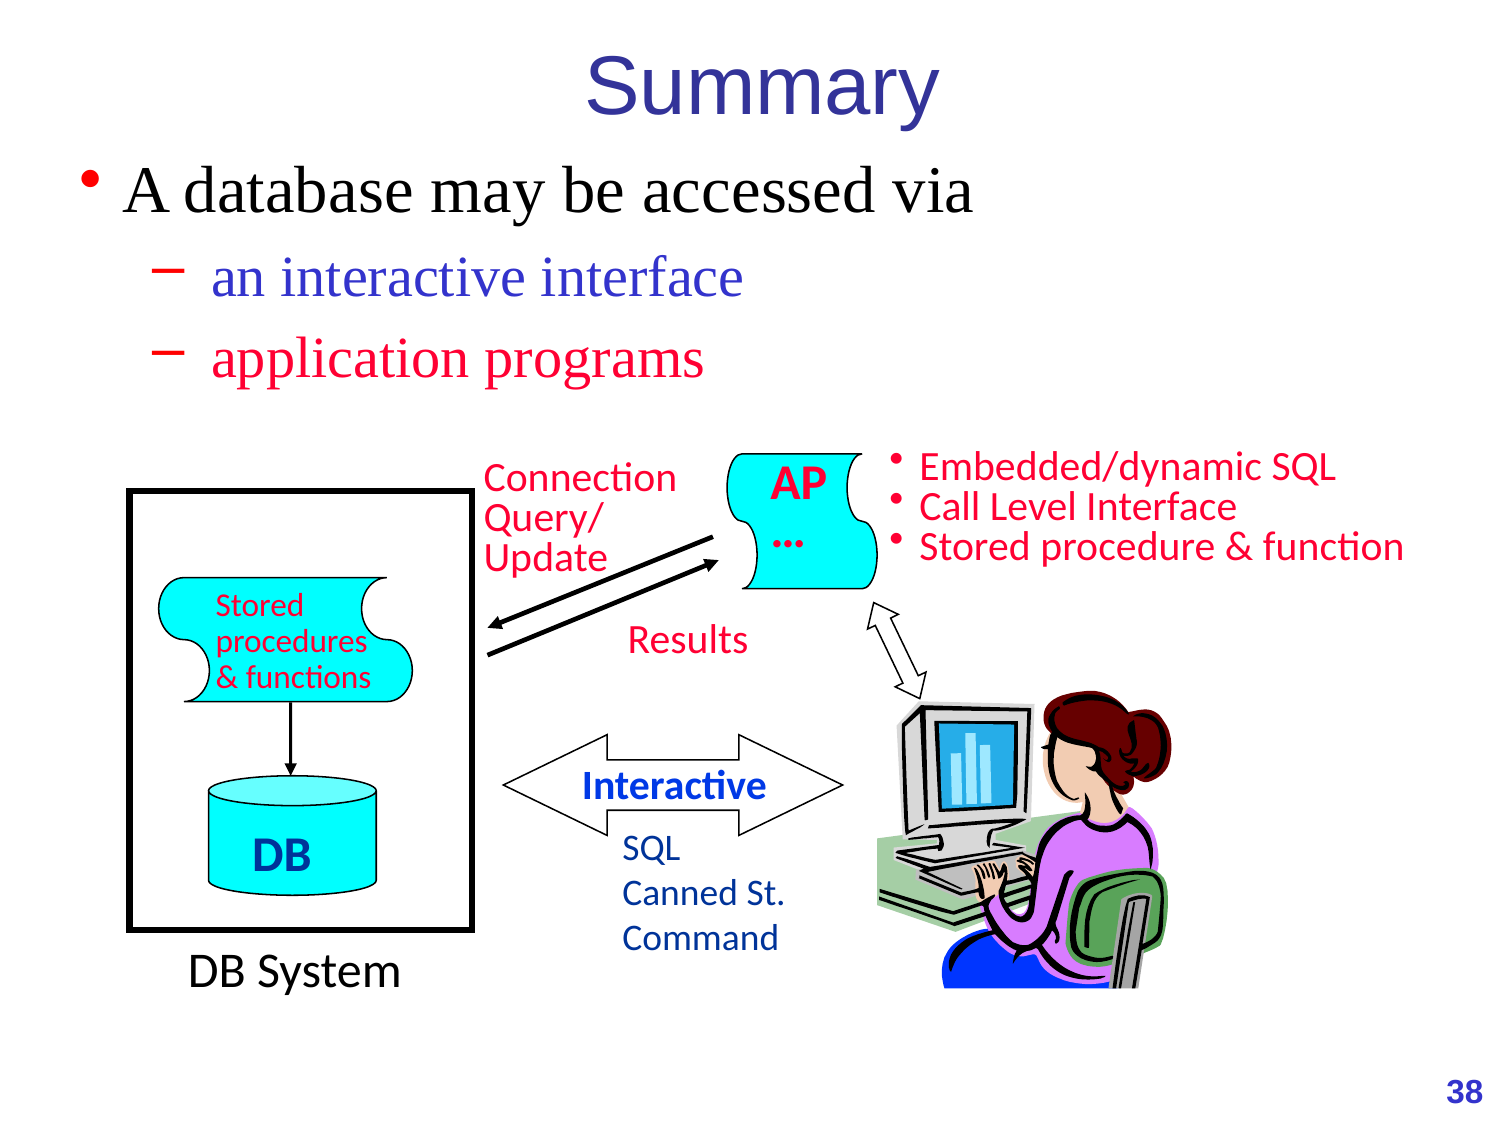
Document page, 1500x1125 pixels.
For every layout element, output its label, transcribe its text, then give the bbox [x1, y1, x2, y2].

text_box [129, 441, 1424, 1006]
title Summary [72, 0, 1452, 164]
list A database may be accessed via an interactive interface application programs [63, 138, 1443, 407]
slide_number 38 [1324, 1058, 1499, 1123]
